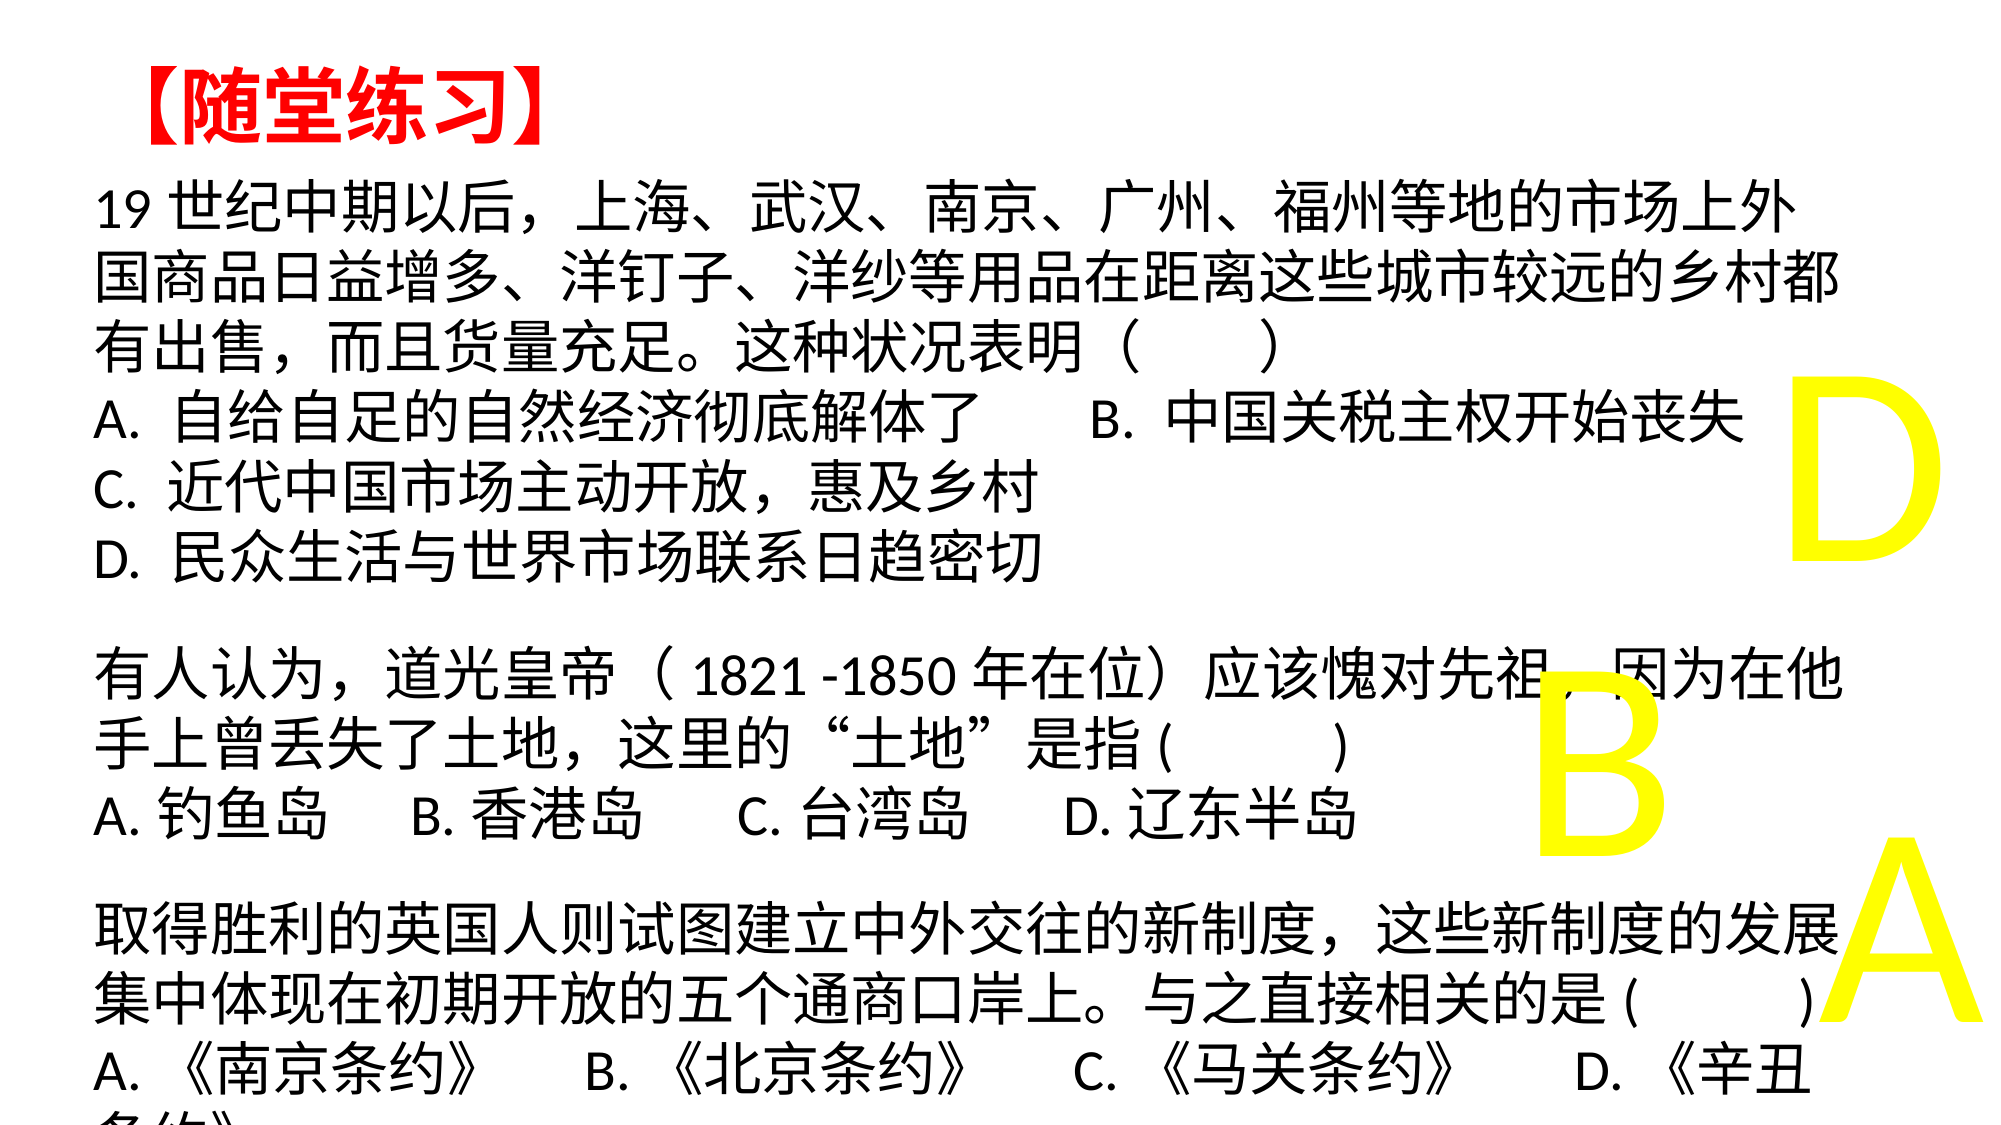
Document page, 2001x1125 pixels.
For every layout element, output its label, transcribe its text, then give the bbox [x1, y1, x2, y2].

text_box A [1803, 728, 2000, 1088]
text_box D [1758, 266, 1966, 626]
text_box 19世纪中期以后，上海、武汉、南京、广州、福州等地的市场上外国商品日益增多、洋钉子、洋纱等用品在距离这些城市较远的乡村都有出售，而且货量充足。这种状况表明（ ） A. 自给自足的自然经济彻底解体了 B. 中国关税主权开始丧失 C. 近代中国市场主动开放，惠及乡村 D. 民众生活与世界市场联系日趋密切 [78, 162, 1862, 598]
text_box 【随堂练习】 [51, 35, 917, 162]
text_box 有人认为，道光皇帝（1821 -1850年在位）应该愧对先祖，因为在他手上曾丢失了土地，这里的“土地”是指( ) A.钓鱼岛 B.香港岛 C.台湾岛 D.辽东半岛 [1693, 629, 1862, 855]
text_box 有人认为，道光皇帝（1821 -1850年在位）应该愧对先祖，因为在他手上曾丢失了土地，这里的“土地”是指( ) A.钓鱼岛 B.香港岛 C.台湾岛 D.辽东半岛 [78, 629, 1505, 855]
text_box B [1505, 561, 1693, 922]
text_box 取得胜利的英国人则试图建立中外交往的新制度，这些新制度的发展集中体现在初期开放的五个通商口岸上。与之直接相关的是( ) A.《南京条约》 B.《北京条约》 C.《马关条约》 D.《辛丑条约》 [78, 884, 1862, 1125]
